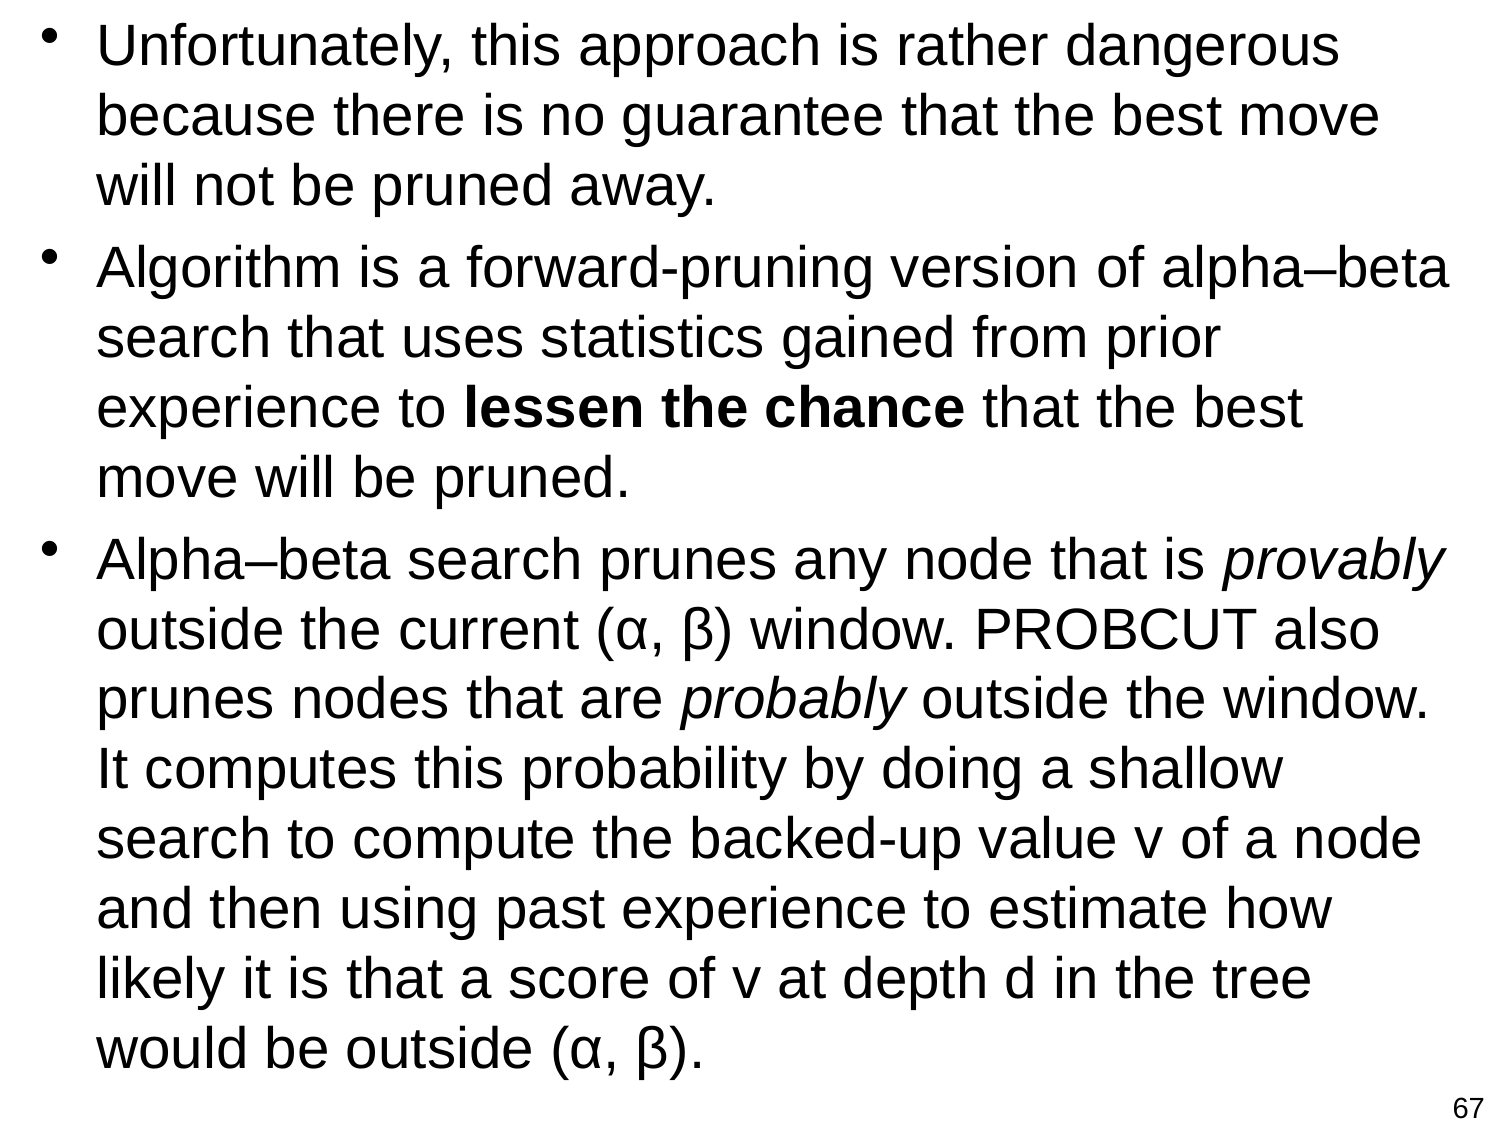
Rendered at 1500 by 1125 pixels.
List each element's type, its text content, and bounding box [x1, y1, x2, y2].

list Unfortunately, this approach is rather dangerous because there is no guarantee that the best move will not be pruned away. Algorithm is a forward-pruning version of alpha–beta search that uses statistics gained from prior experience to lessen the chance that the best move will be pruned. Alpha–beta search prunes any node that is provably outside the current (α, β) window. PROBCUT also prunes nodes that are probably outside the window. It computes this probability by doing a shallow search to compute the backed-up value v of a node and then using past experience to estimate how likely it is that a score of v at depth d in the tree would be outside (α, β). [24, 0, 1476, 1076]
slide_number 67 [1424, 1046, 1500, 1125]
